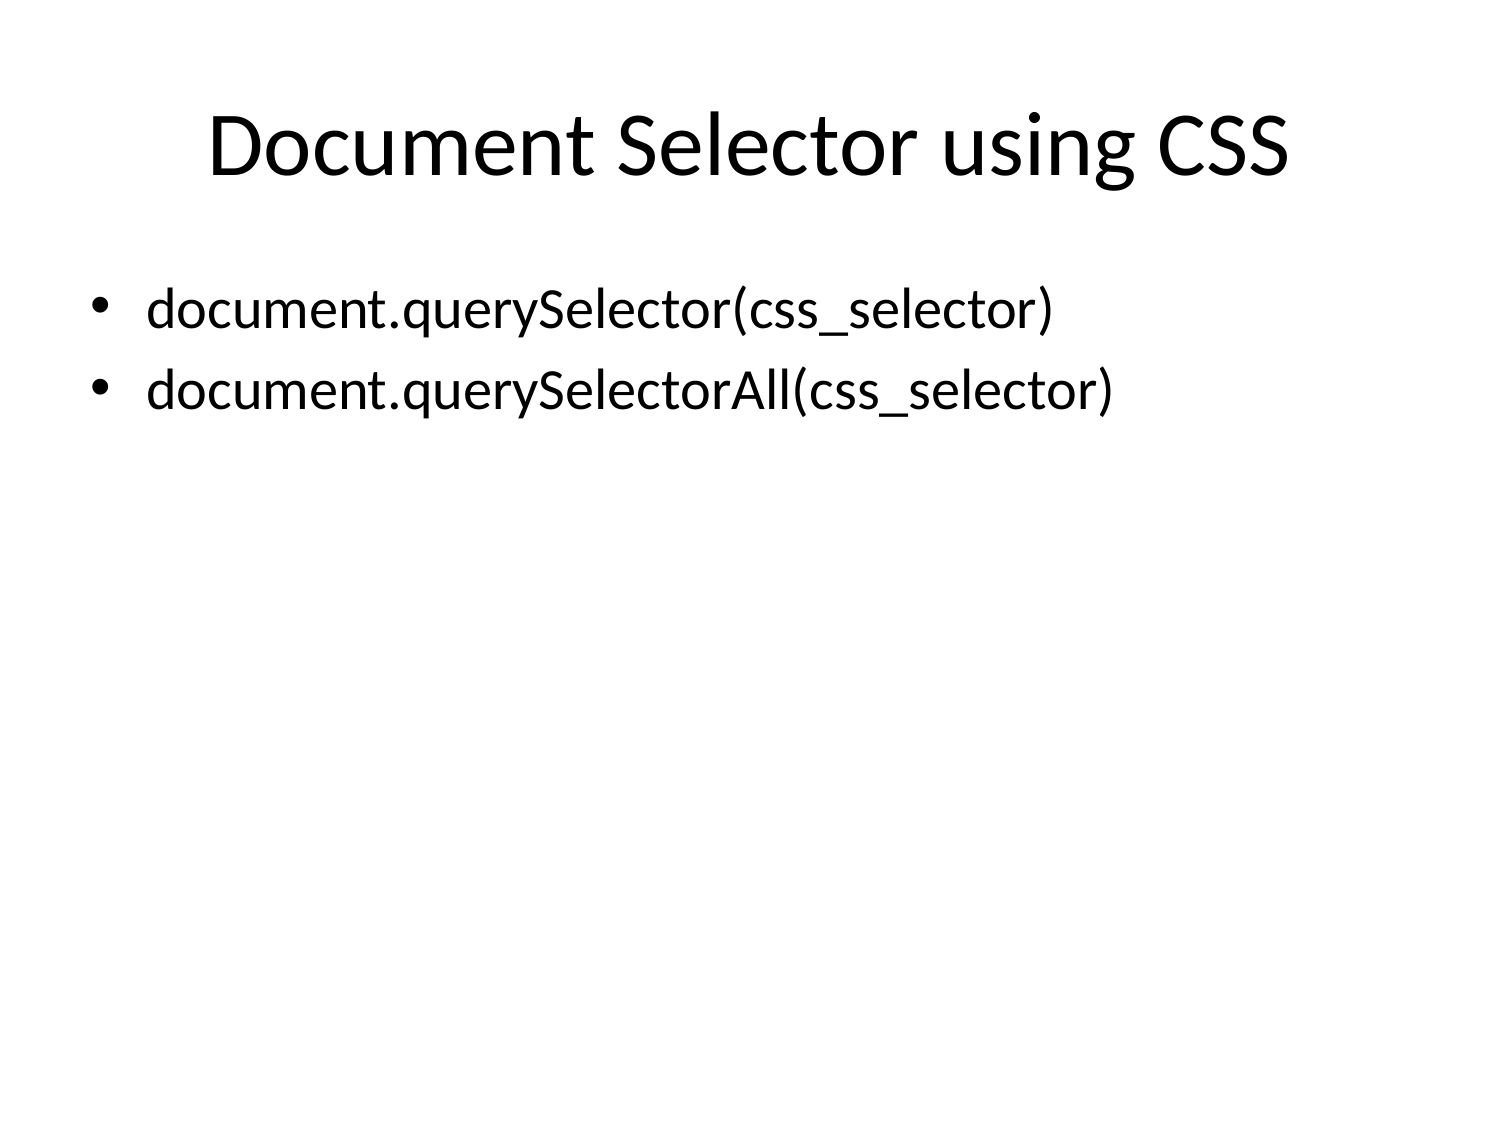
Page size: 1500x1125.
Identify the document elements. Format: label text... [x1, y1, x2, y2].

title Document Selector using CSS [75, 45, 1425, 233]
list document.querySelector(css_selector) document.querySelectorAll(css_selector) [75, 262, 1425, 1005]
